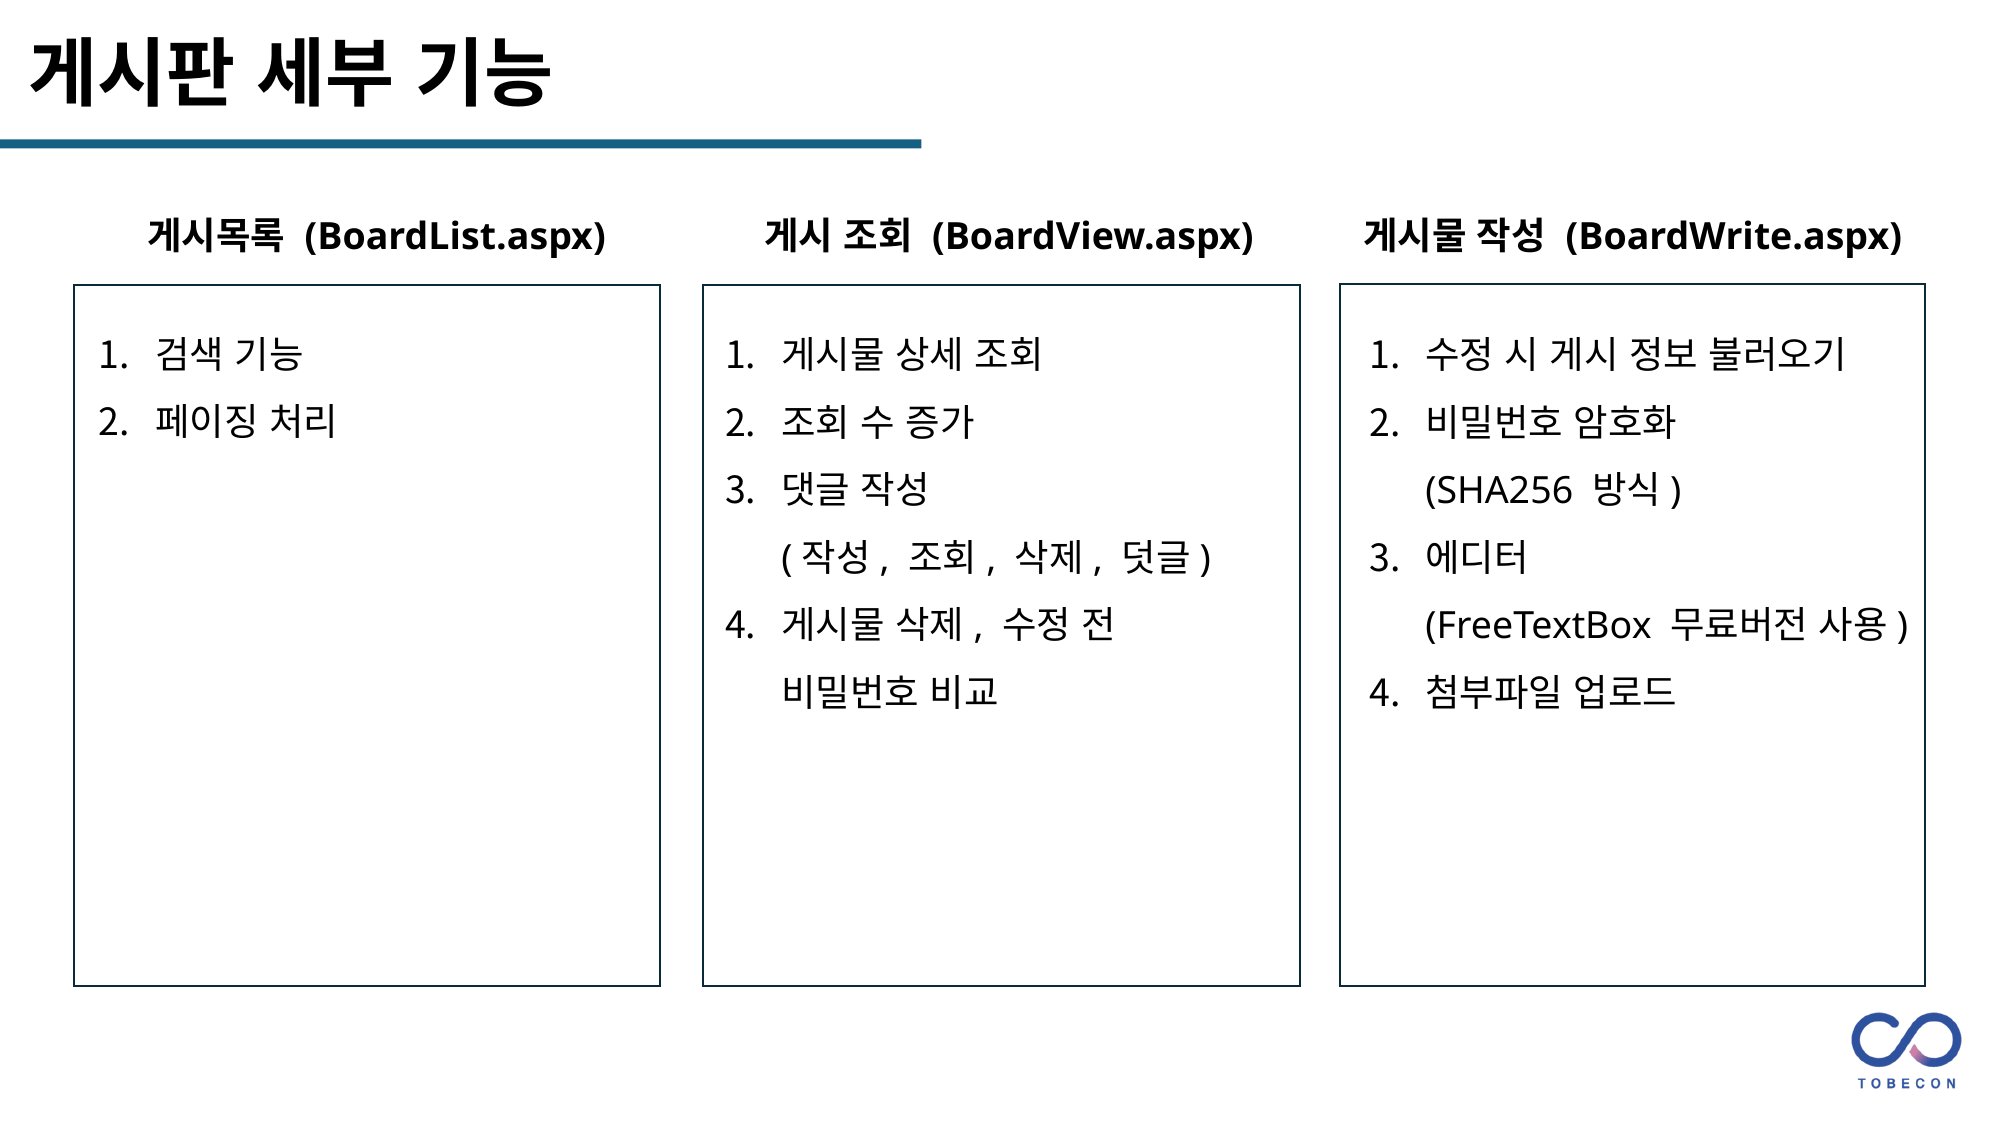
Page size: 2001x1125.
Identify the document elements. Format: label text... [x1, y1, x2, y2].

text_box [0, 138, 923, 150]
text_box [1338, 283, 1927, 987]
text_box [73, 283, 662, 987]
text_box 게시목록 (BoardList.aspx) [111, 204, 642, 265]
text_box 게시물 상세 조회 조회 수 증가 댓글 작성 (작성, 조회, 삭제, 덧글) 게시물 삭제, 수정 전 비밀번호 비교 [710, 301, 1300, 722]
text_box 게시판 세부 기능 [13, 18, 936, 124]
text_box 게시물 작성 (BoardWrite.aspx) [1339, 205, 1926, 265]
picture [1848, 993, 1964, 1108]
text_box 게시 조회 (BoardView.aspx) [710, 205, 1308, 265]
text_box 수정 시 게시 정보 불러오기 비밀번호 암호화 (SHA256 방식) 에디터 (FreeTextBox 무료버전 사용) 첨부파일 업로드 [1354, 301, 1940, 722]
text_box 검색 기능 페이징 처리 [84, 300, 642, 451]
text_box [701, 283, 1301, 988]
